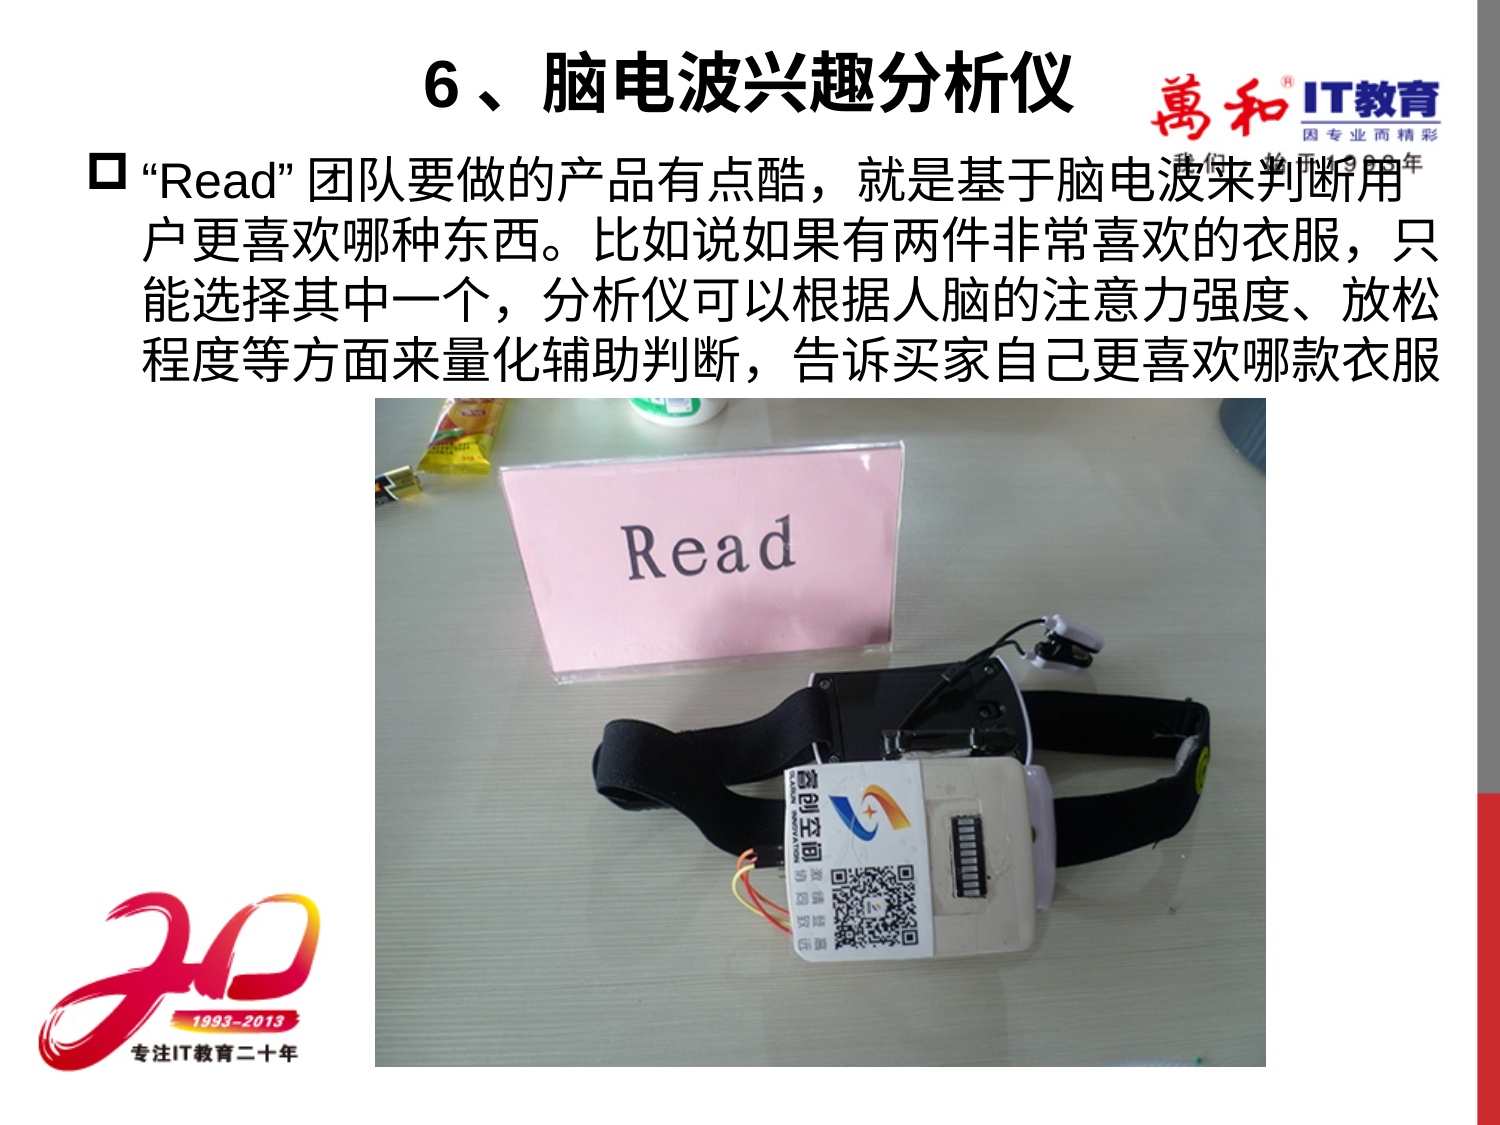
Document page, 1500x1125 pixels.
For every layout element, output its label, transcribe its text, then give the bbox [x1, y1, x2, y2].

title 6、脑电波兴趣分析仪 [74, 37, 1426, 130]
list “Read”团队要做的产品有点酷，就是基于脑电波来判断用户更喜欢哪种东西。比如说如果有两件非常喜欢的衣服，只能选择其中一个，分析仪可以根据人脑的注意力强度、放松程度等方面来量化辅助判断，告诉买家自己更喜欢哪款衣服 [70, 140, 1459, 458]
picture [0, 0, 1500, 1125]
